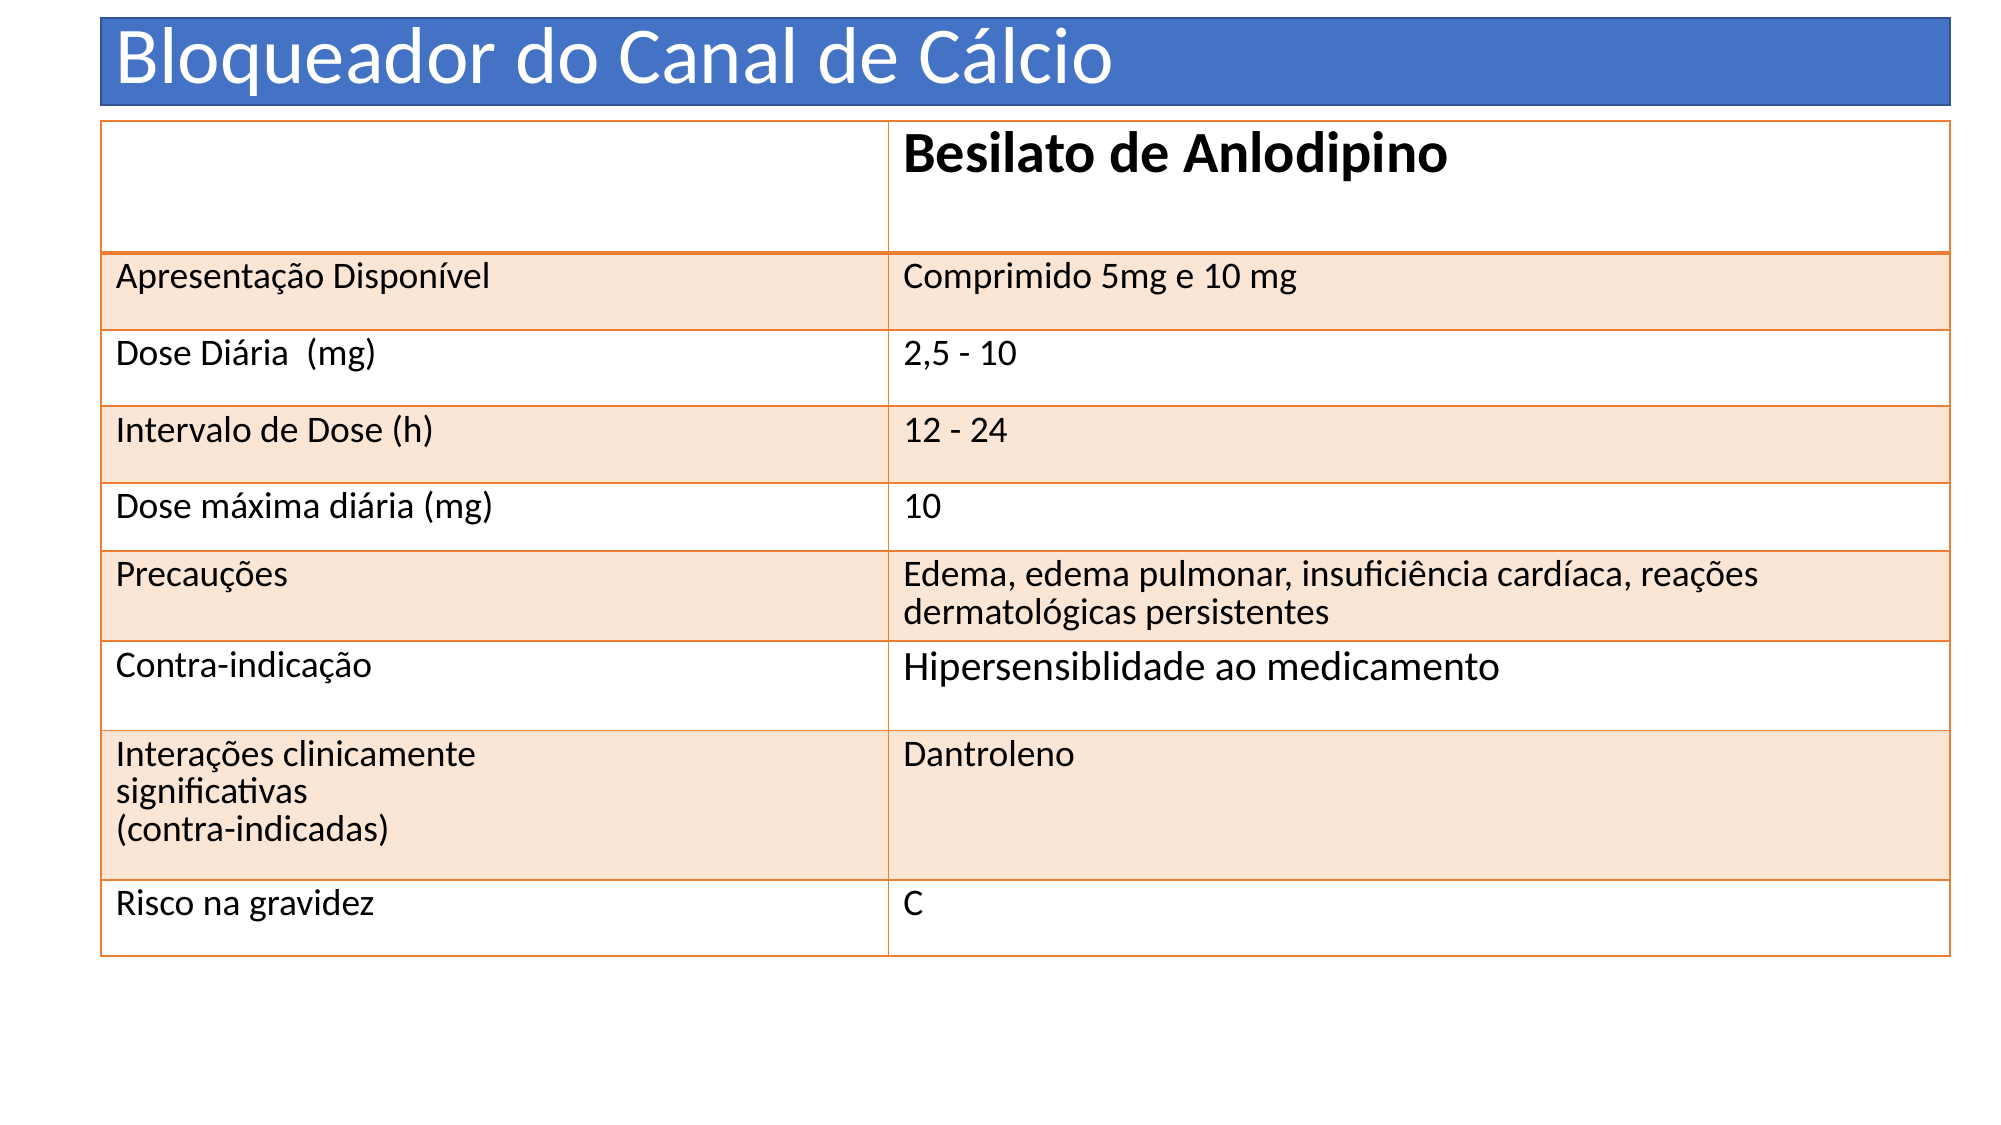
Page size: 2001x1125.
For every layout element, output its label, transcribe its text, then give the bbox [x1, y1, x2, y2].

table_cell Intervalo de Dose (h) [102, 407, 888, 482]
table_cell 12 - 24 [889, 407, 1949, 482]
table_cell Dose Diária (mg) [102, 331, 888, 405]
text_box Bloqueador do Canal de Cálcio [100, 17, 1950, 106]
table_cell Dose máxima diária (mg) [102, 484, 888, 550]
table_cell Edema, edema pulmonar, insuficiência cardíaca, reações dermatológicas persistentes [889, 552, 1949, 640]
table_cell Dantroleno [889, 731, 1949, 879]
table_cell 10 [889, 484, 1949, 550]
table_cell Interações clinicamente significativas (contra-indicadas) [102, 731, 888, 879]
table_cell Risco na gravidez [102, 881, 888, 955]
table_cell Precauções [102, 552, 888, 640]
table_cell Hipersensiblidade ao medicamento [889, 642, 1949, 730]
table_cell C [889, 881, 1949, 955]
table_cell Apresentação Disponível [102, 255, 888, 329]
table_cell Contra-indicação [102, 642, 888, 730]
table_header [102, 122, 888, 251]
table_header Besilato de Anlodipino [889, 122, 1949, 251]
table_cell 2,5 - 10 [889, 331, 1949, 405]
table_cell Comprimido 5mg e 10 mg [889, 255, 1949, 329]
